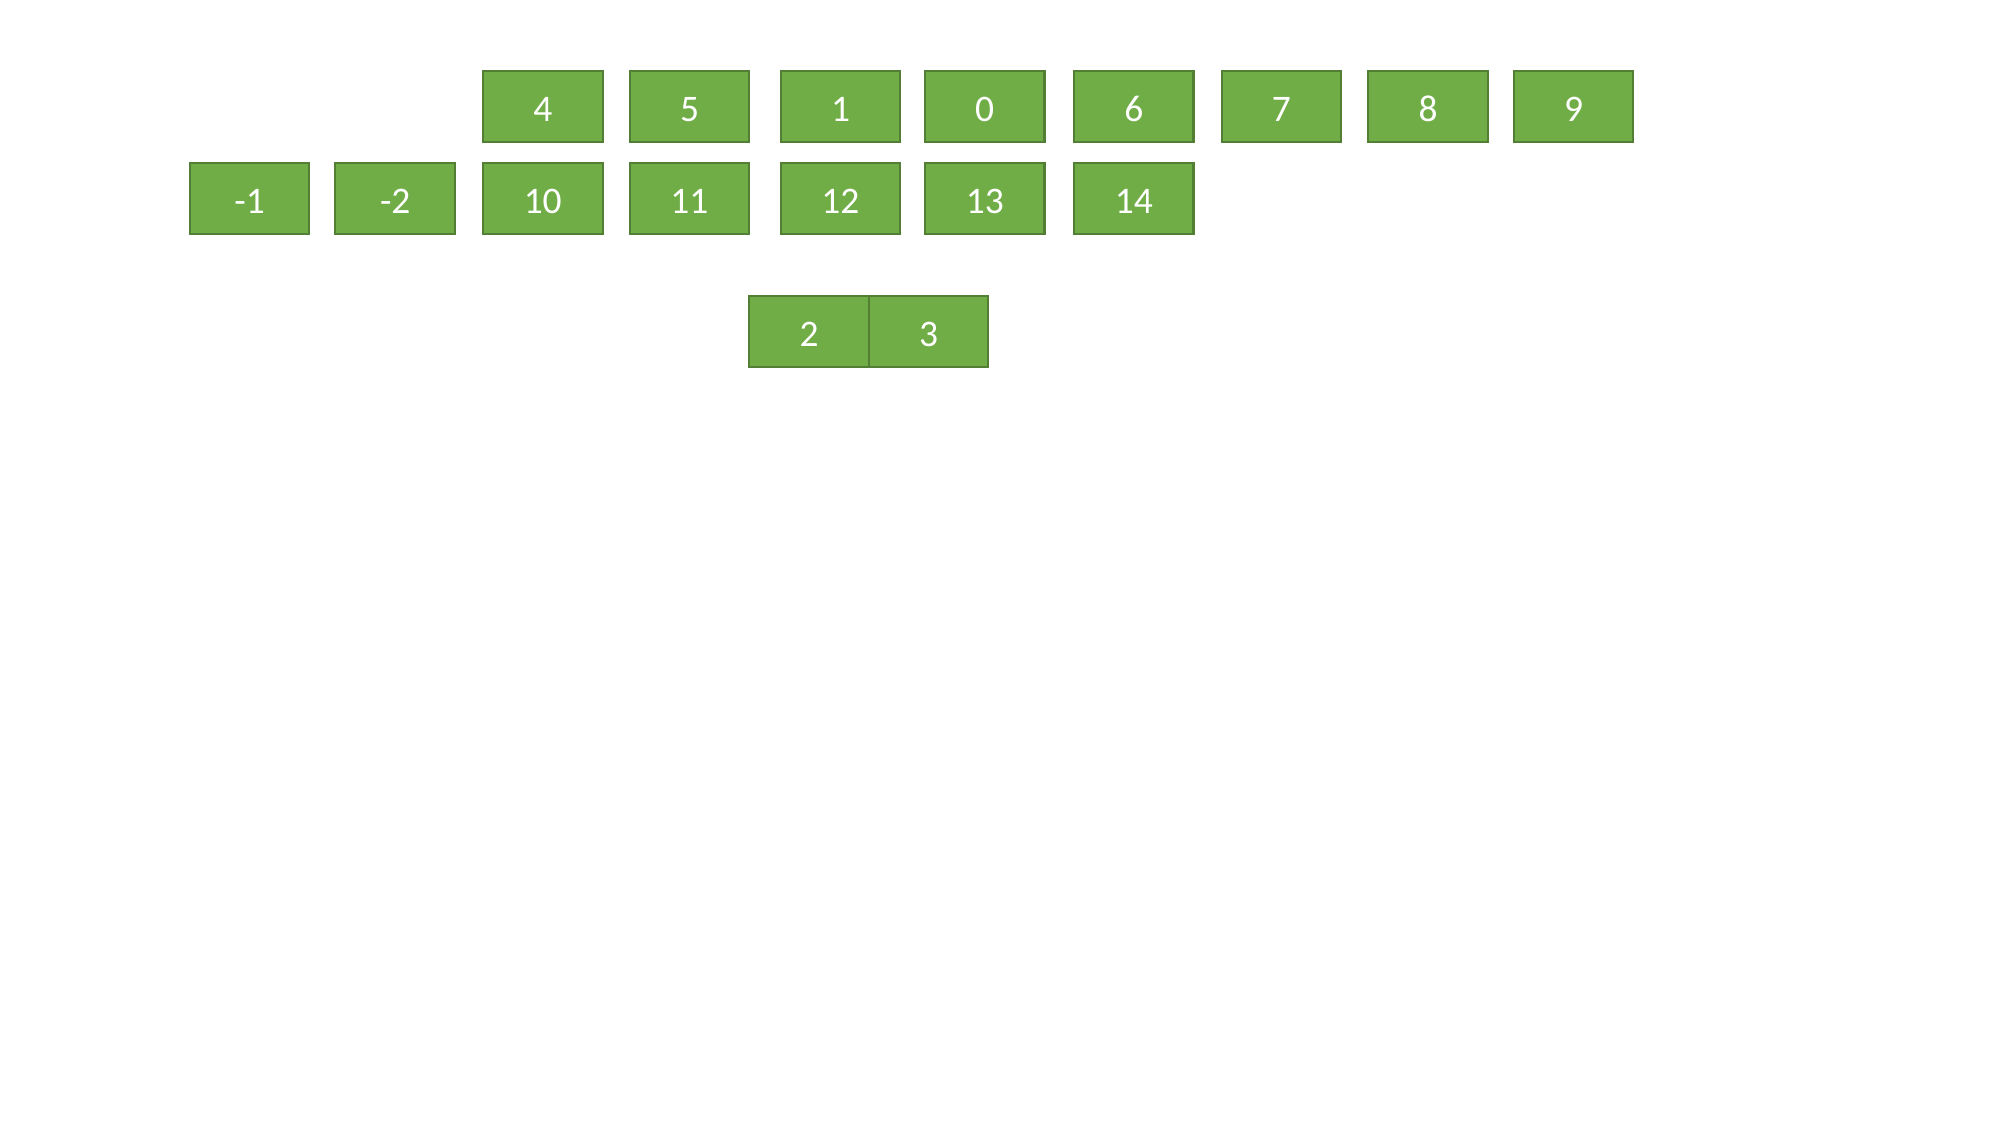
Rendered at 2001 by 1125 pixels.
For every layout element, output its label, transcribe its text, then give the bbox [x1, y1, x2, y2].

text_box -1 [189, 162, 310, 235]
text_box 9 [1513, 70, 1634, 143]
text_box 5 [629, 70, 750, 143]
text_box 2 [748, 295, 868, 368]
text_box 0 [924, 70, 1046, 143]
text_box 14 [1073, 162, 1195, 235]
text_box 10 [482, 162, 604, 235]
text_box 11 [629, 162, 750, 235]
text_box 6 [1073, 70, 1195, 143]
text_box 12 [780, 162, 901, 235]
text_box 3 [868, 295, 989, 368]
text_box 4 [482, 70, 604, 143]
text_box -2 [334, 162, 456, 235]
text_box 1 [780, 70, 901, 143]
text_box 13 [924, 162, 1046, 235]
text_box 8 [1367, 70, 1489, 143]
text_box 7 [1221, 70, 1342, 143]
